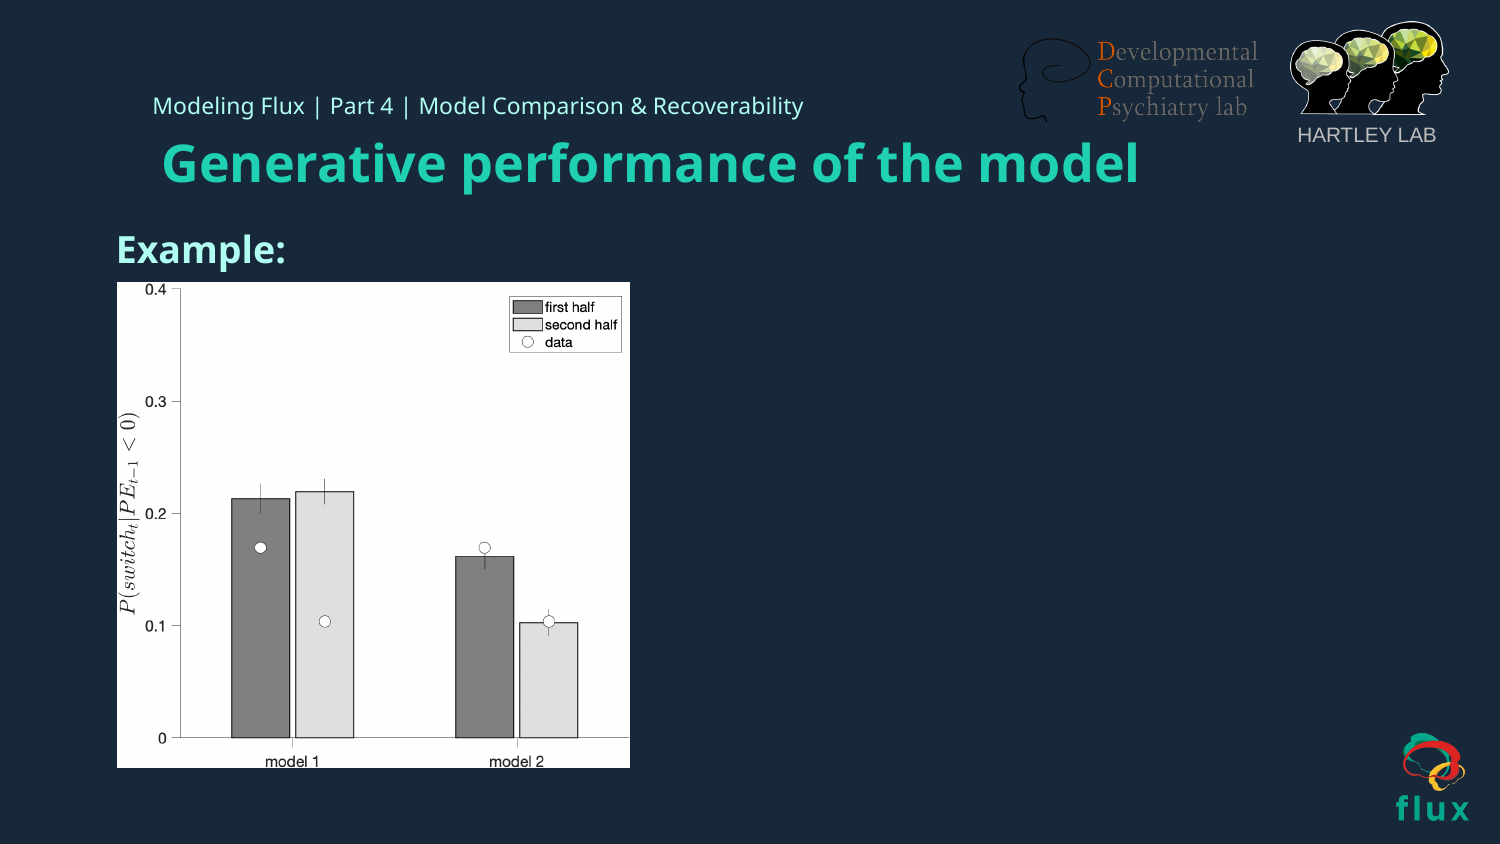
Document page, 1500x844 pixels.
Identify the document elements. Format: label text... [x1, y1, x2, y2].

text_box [1244, 20, 1490, 156]
picture [1014, 38, 1244, 124]
text_box Generative performance of the model [146, 115, 1245, 203]
picture [116, 282, 631, 768]
text_box Example: [78, 203, 1471, 286]
picture [1390, 728, 1471, 823]
text_box Modeling Flux | Part 4 | Model Comparison & Recoverability [137, 78, 1008, 134]
